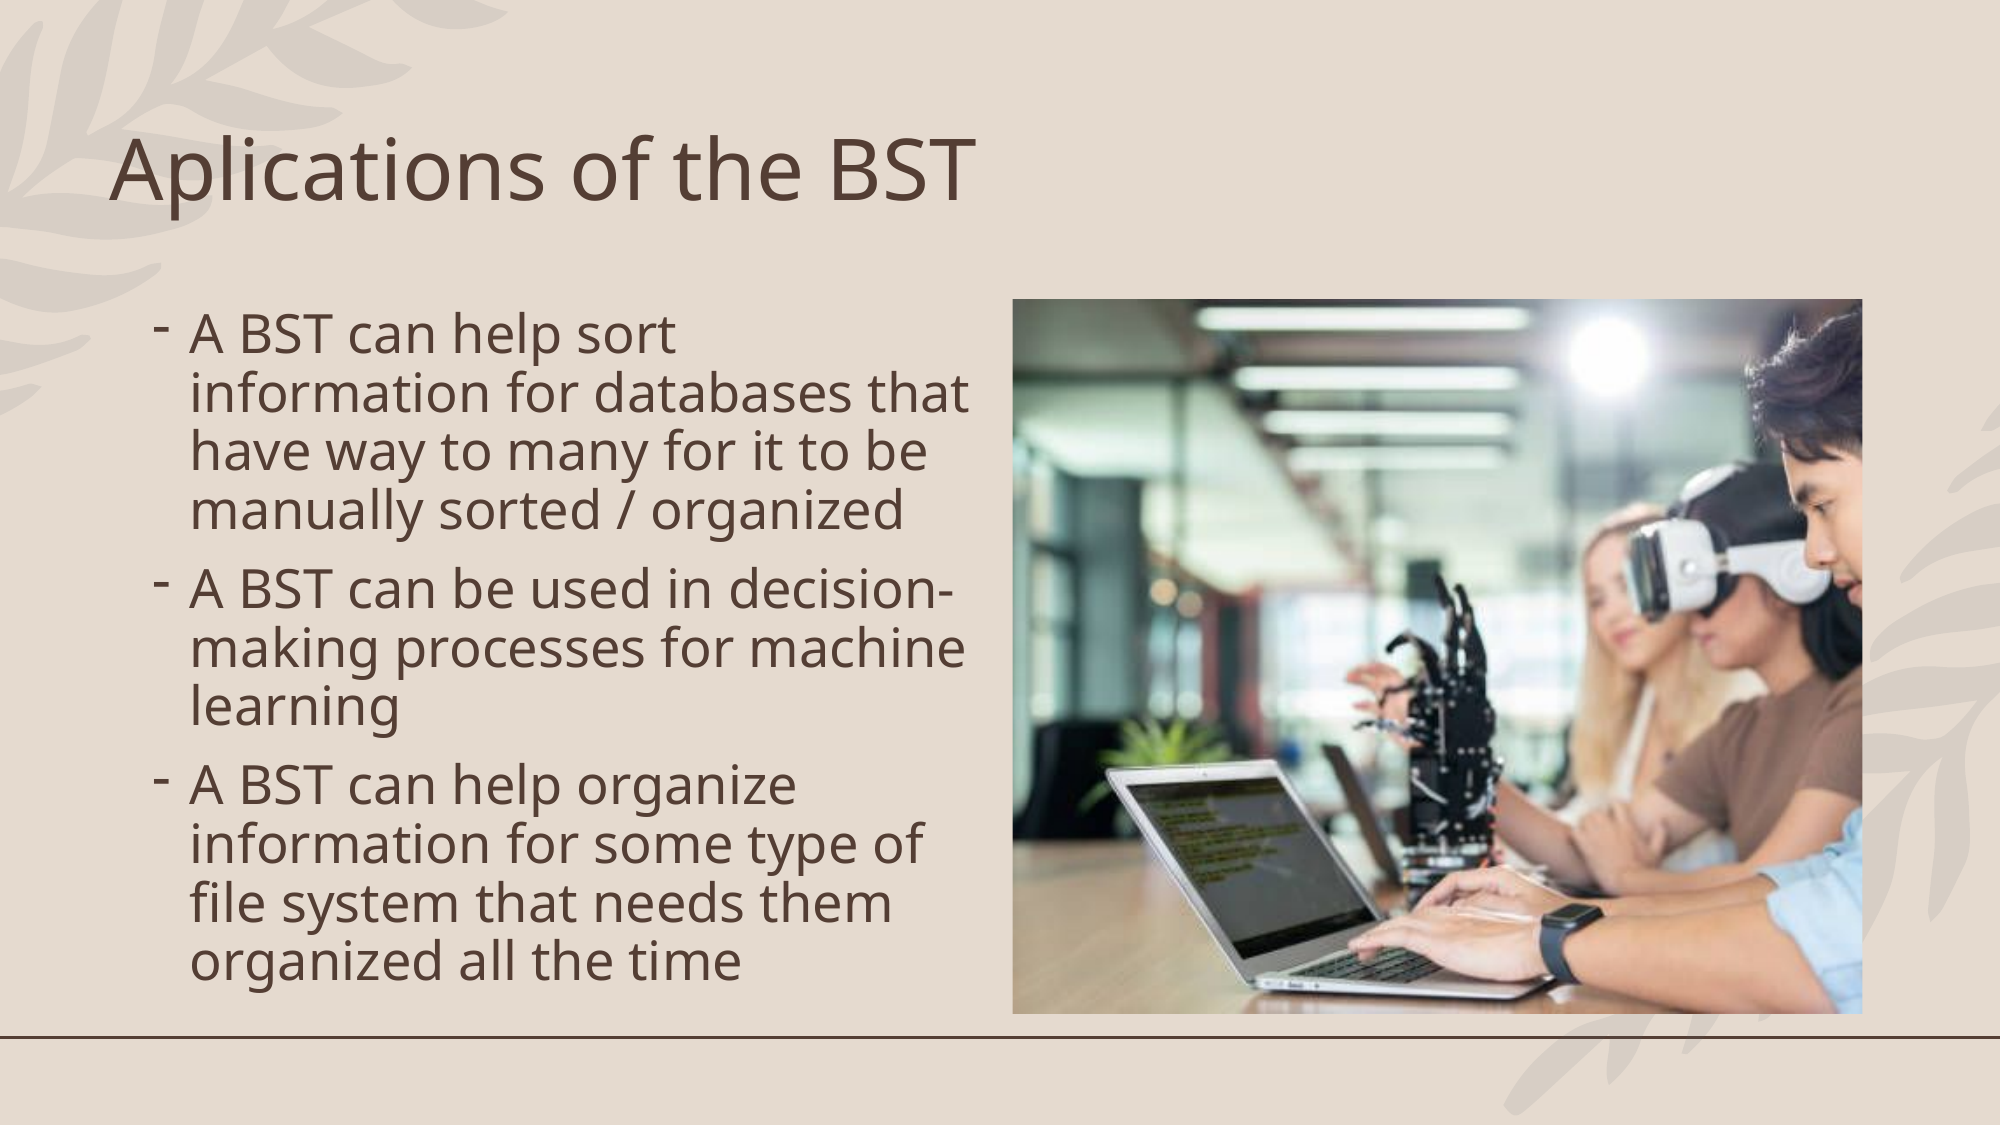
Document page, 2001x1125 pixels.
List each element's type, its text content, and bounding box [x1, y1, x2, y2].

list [1012, 299, 1863, 1014]
list A BST can help sort information for databases that have way to many for it to be manually sorted / organized A BST can be used in decision-making processes for machine learning A BST can help organize information for some type of file system that needs them organized all the time [137, 299, 988, 1014]
title Aplications of the BST [94, 115, 1595, 227]
